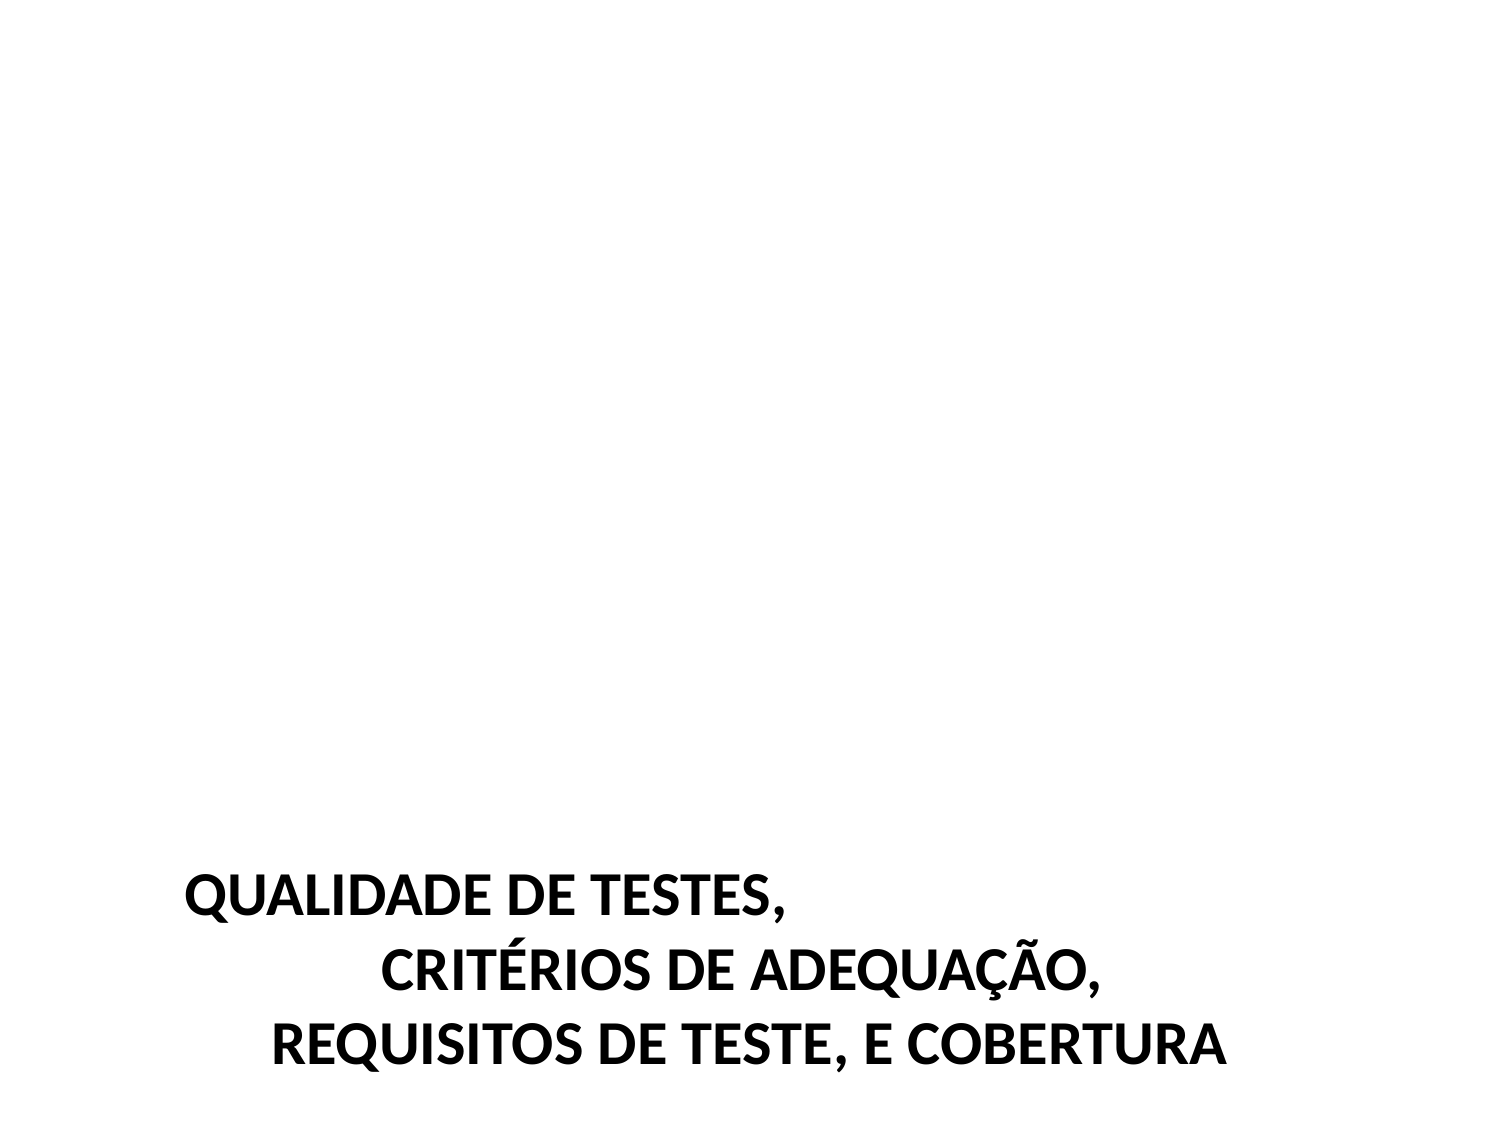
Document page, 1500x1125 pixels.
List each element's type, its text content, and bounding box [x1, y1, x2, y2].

text_box QUALIDADE DE TESTES, CRITÉRIOS DE ADEQUAÇÃO, REQUISITOS DE TESTE, E COBERTURA [74, 837, 1425, 1051]
